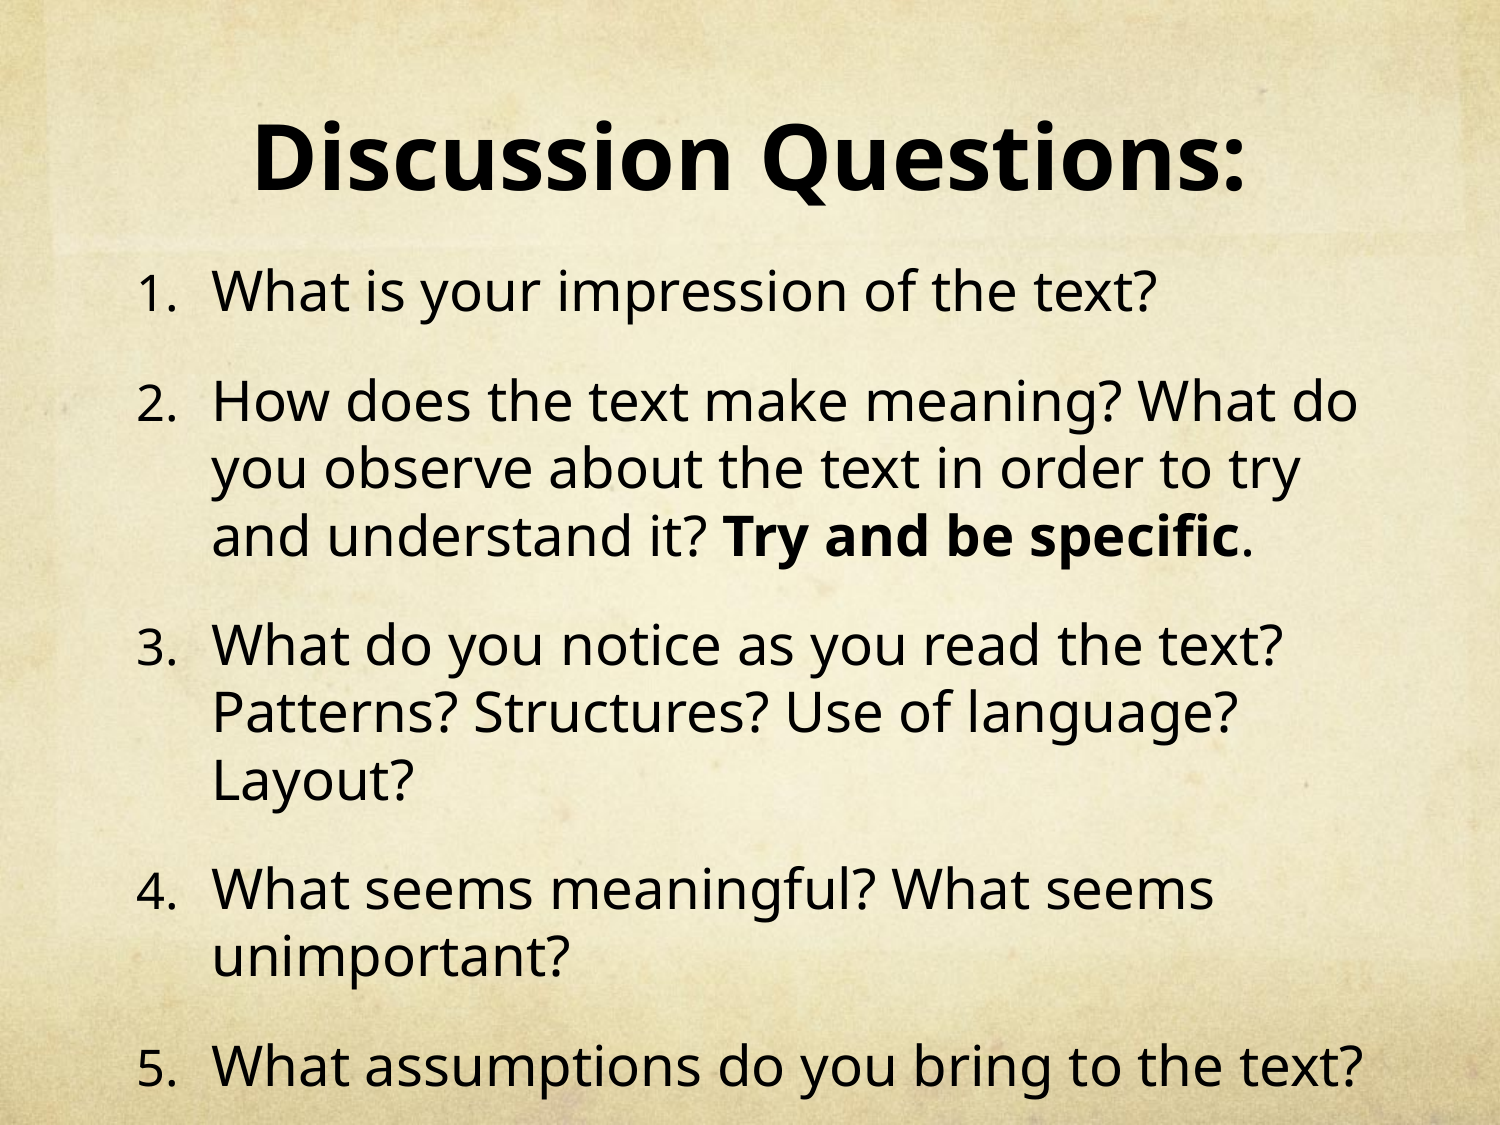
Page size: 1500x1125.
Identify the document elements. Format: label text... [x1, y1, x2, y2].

title Discussion Questions: [150, 82, 1350, 225]
picture [0, 0, 1500, 1125]
list What is your impression of the text? How does the text make meaning? What do you observe about the text in order to try and understand it? Try and be specific. What do you notice as you read the text? Patterns? Structures? Use of language? Layout? What seems meaningful? What seems unimportant? What assumptions do you bring to the text? [121, 248, 1392, 993]
